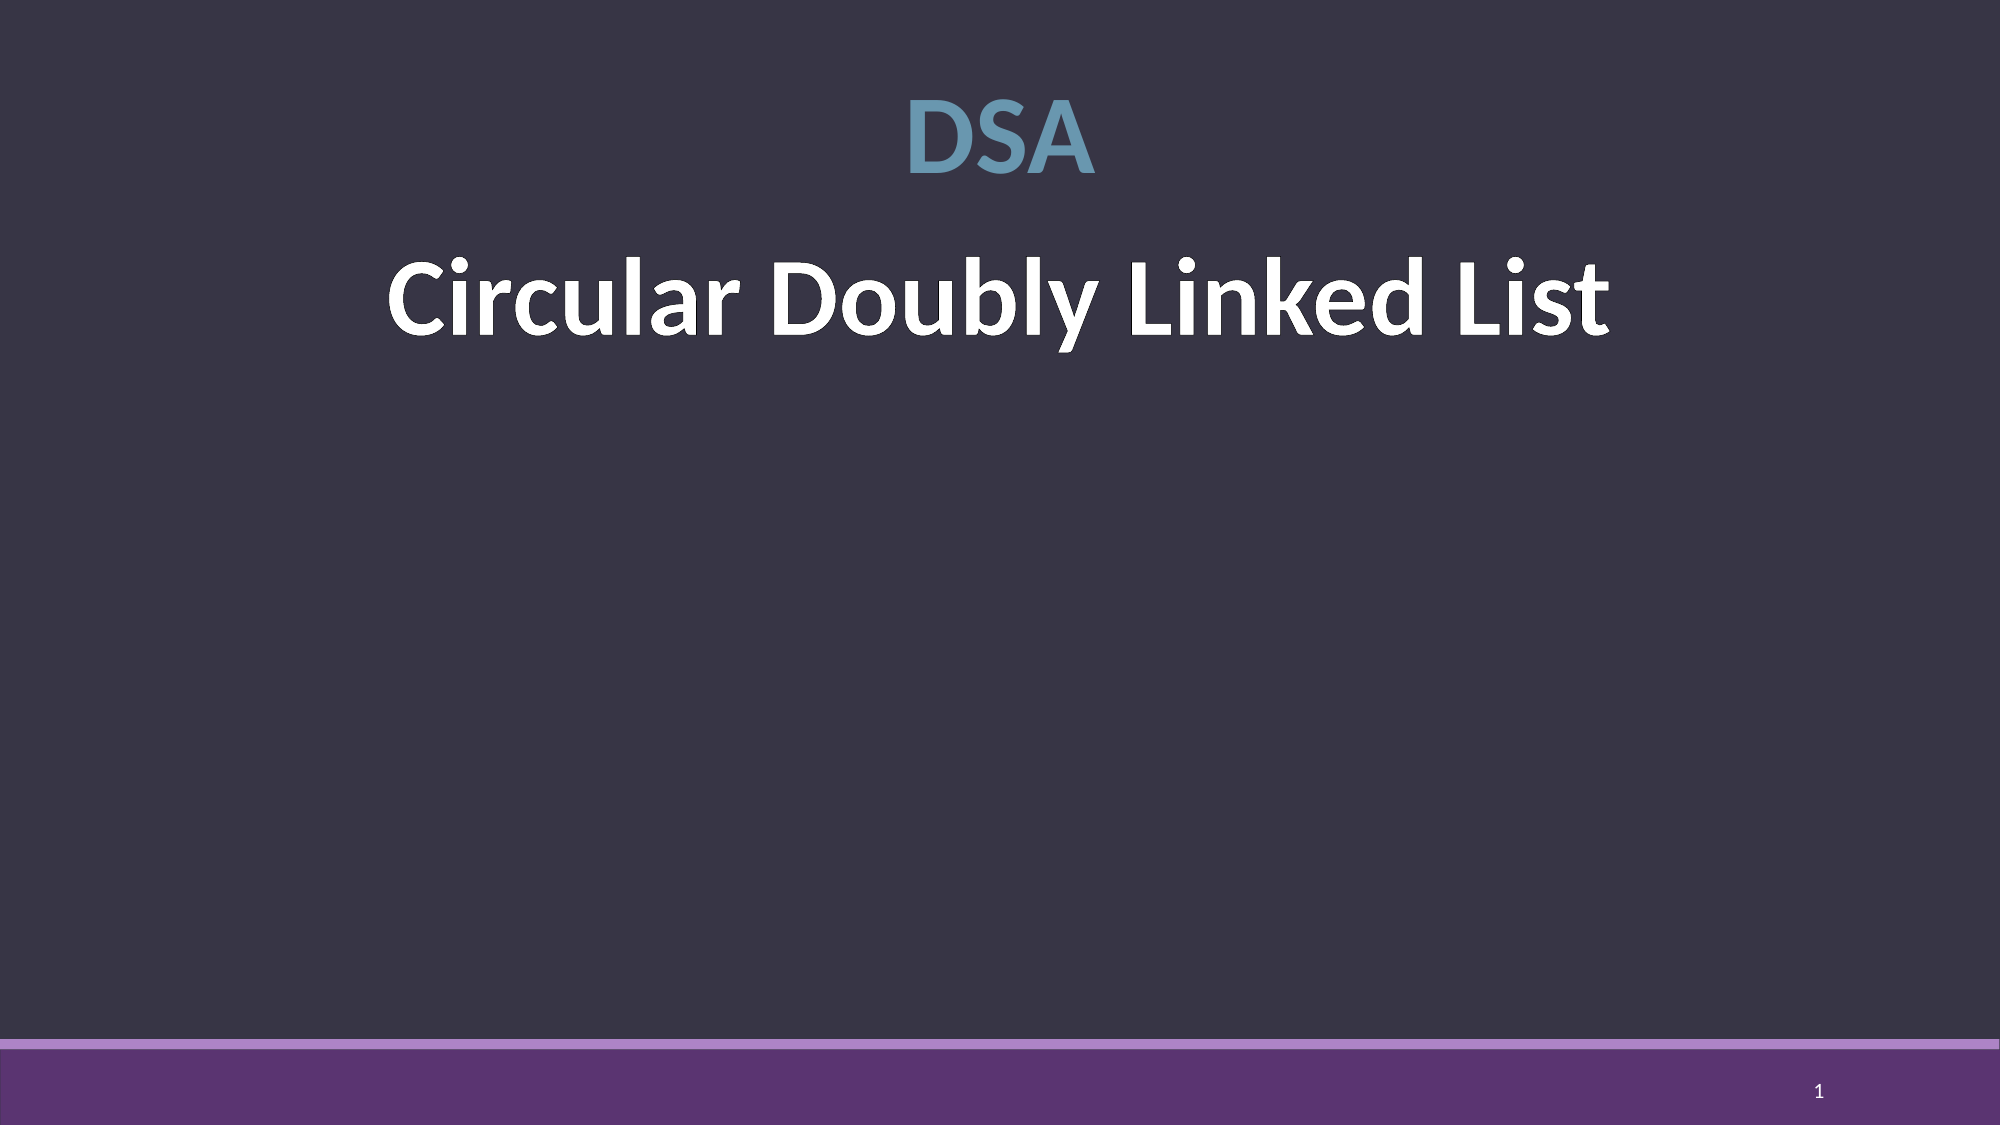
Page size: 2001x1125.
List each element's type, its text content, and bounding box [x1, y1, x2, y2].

text_box DSA [889, 53, 1111, 204]
slide_number 1 [1624, 1059, 1840, 1120]
text_box Circular Doubly Linked List [371, 215, 1629, 366]
